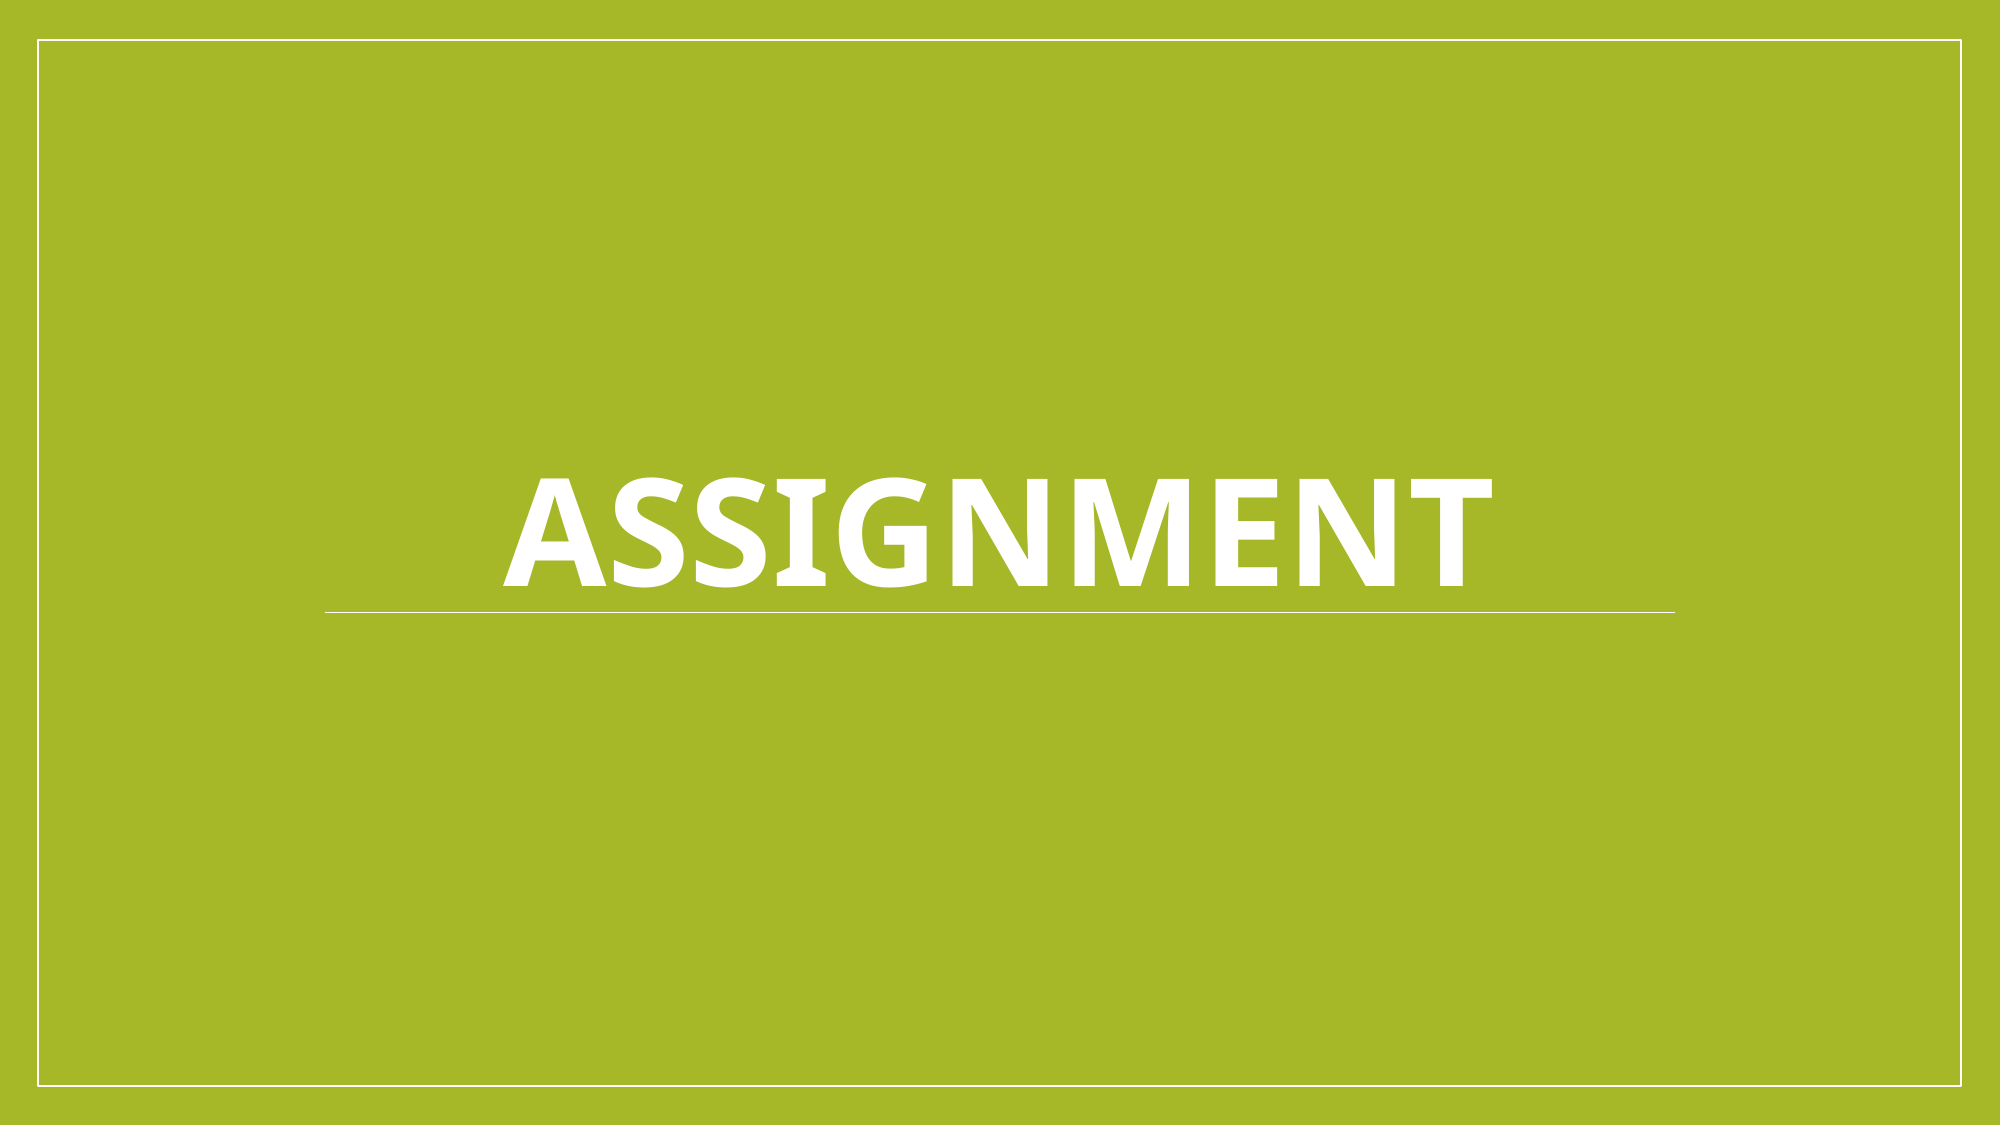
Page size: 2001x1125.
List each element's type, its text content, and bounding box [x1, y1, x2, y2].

title Assignment [182, 144, 1818, 625]
